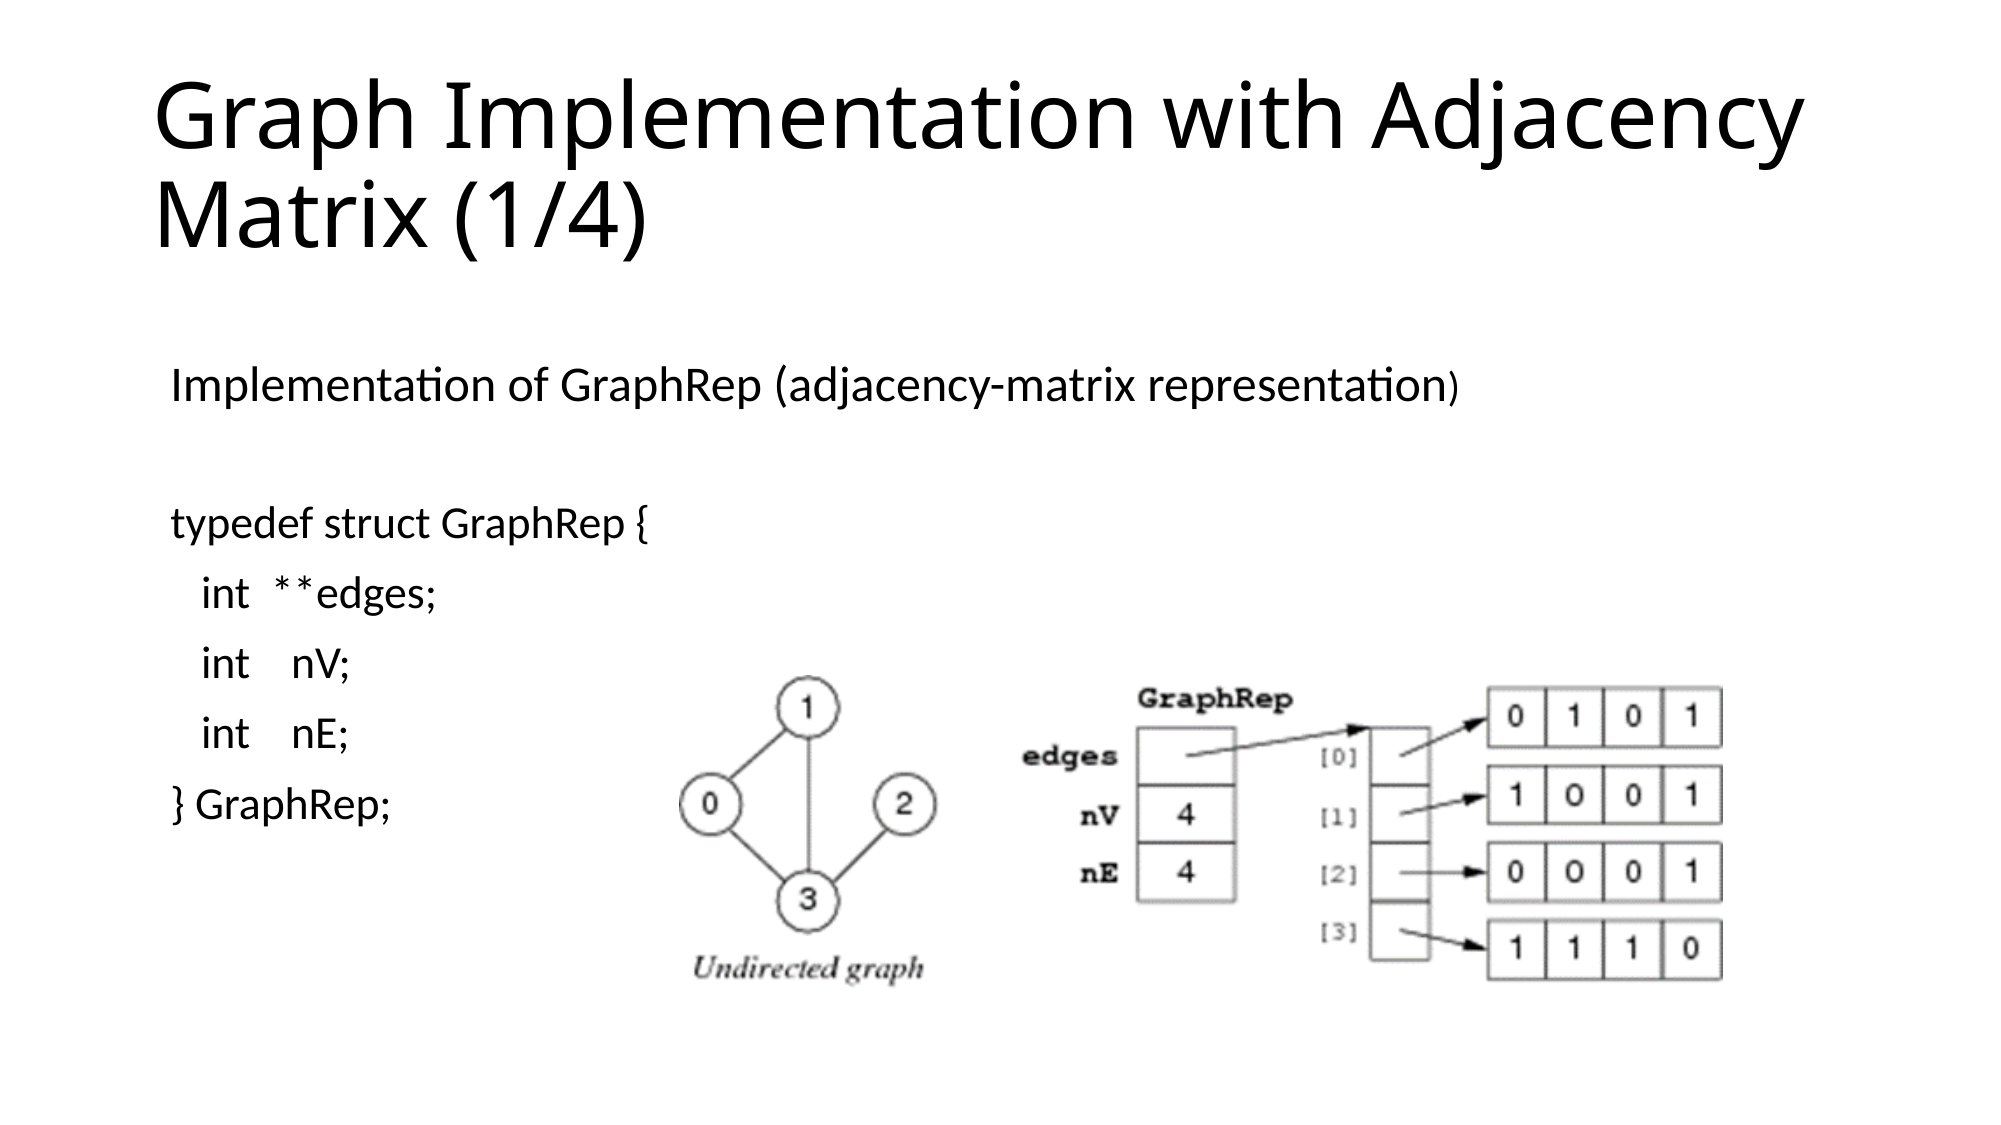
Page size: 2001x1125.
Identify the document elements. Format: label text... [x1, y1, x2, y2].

title Graph Implementation with Adjacency Matrix (1/4) [137, 59, 1863, 278]
list Implementation of GraphRep (adjacency-matrix representation) typedef struct GraphRep { int **edges; int nV; int nE; } GraphRep; [155, 350, 1601, 907]
picture [679, 675, 1723, 992]
